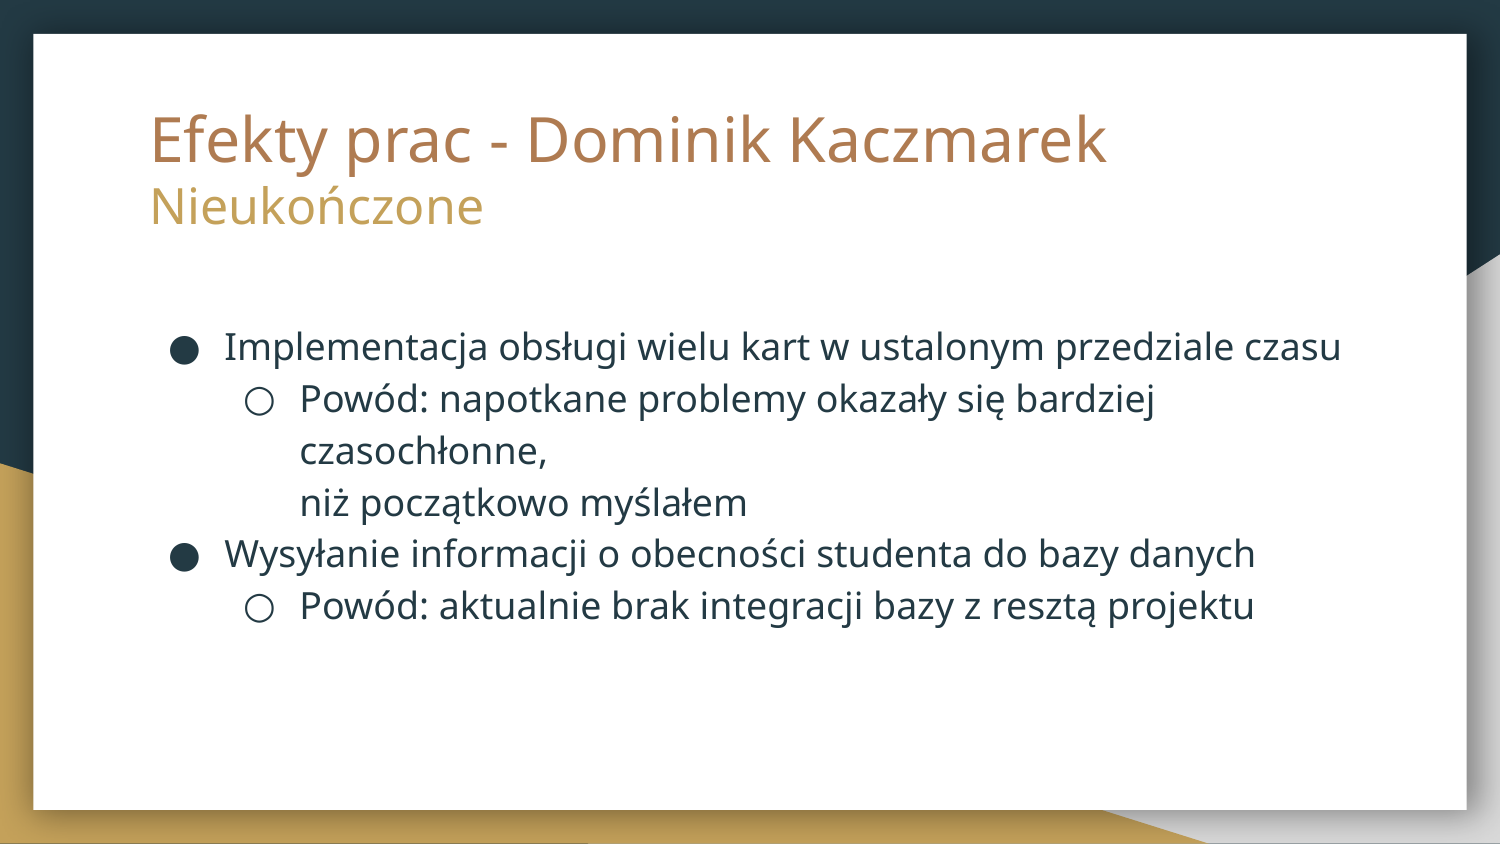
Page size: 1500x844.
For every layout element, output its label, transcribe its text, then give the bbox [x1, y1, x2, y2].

title Efekty prac - Dominik Kaczmarek Nieukończone [134, 84, 1366, 242]
list Implementacja obsługi wielu kart w ustalonym przedziale czasu Powód: napotkane problemy okazały się bardziej czasochłonne, niż początkowo myślałem Wysyłanie informacji o obecności studenta do bazy danych Powód: aktualnie brak integracji bazy z resztą projektu [134, 301, 1366, 704]
